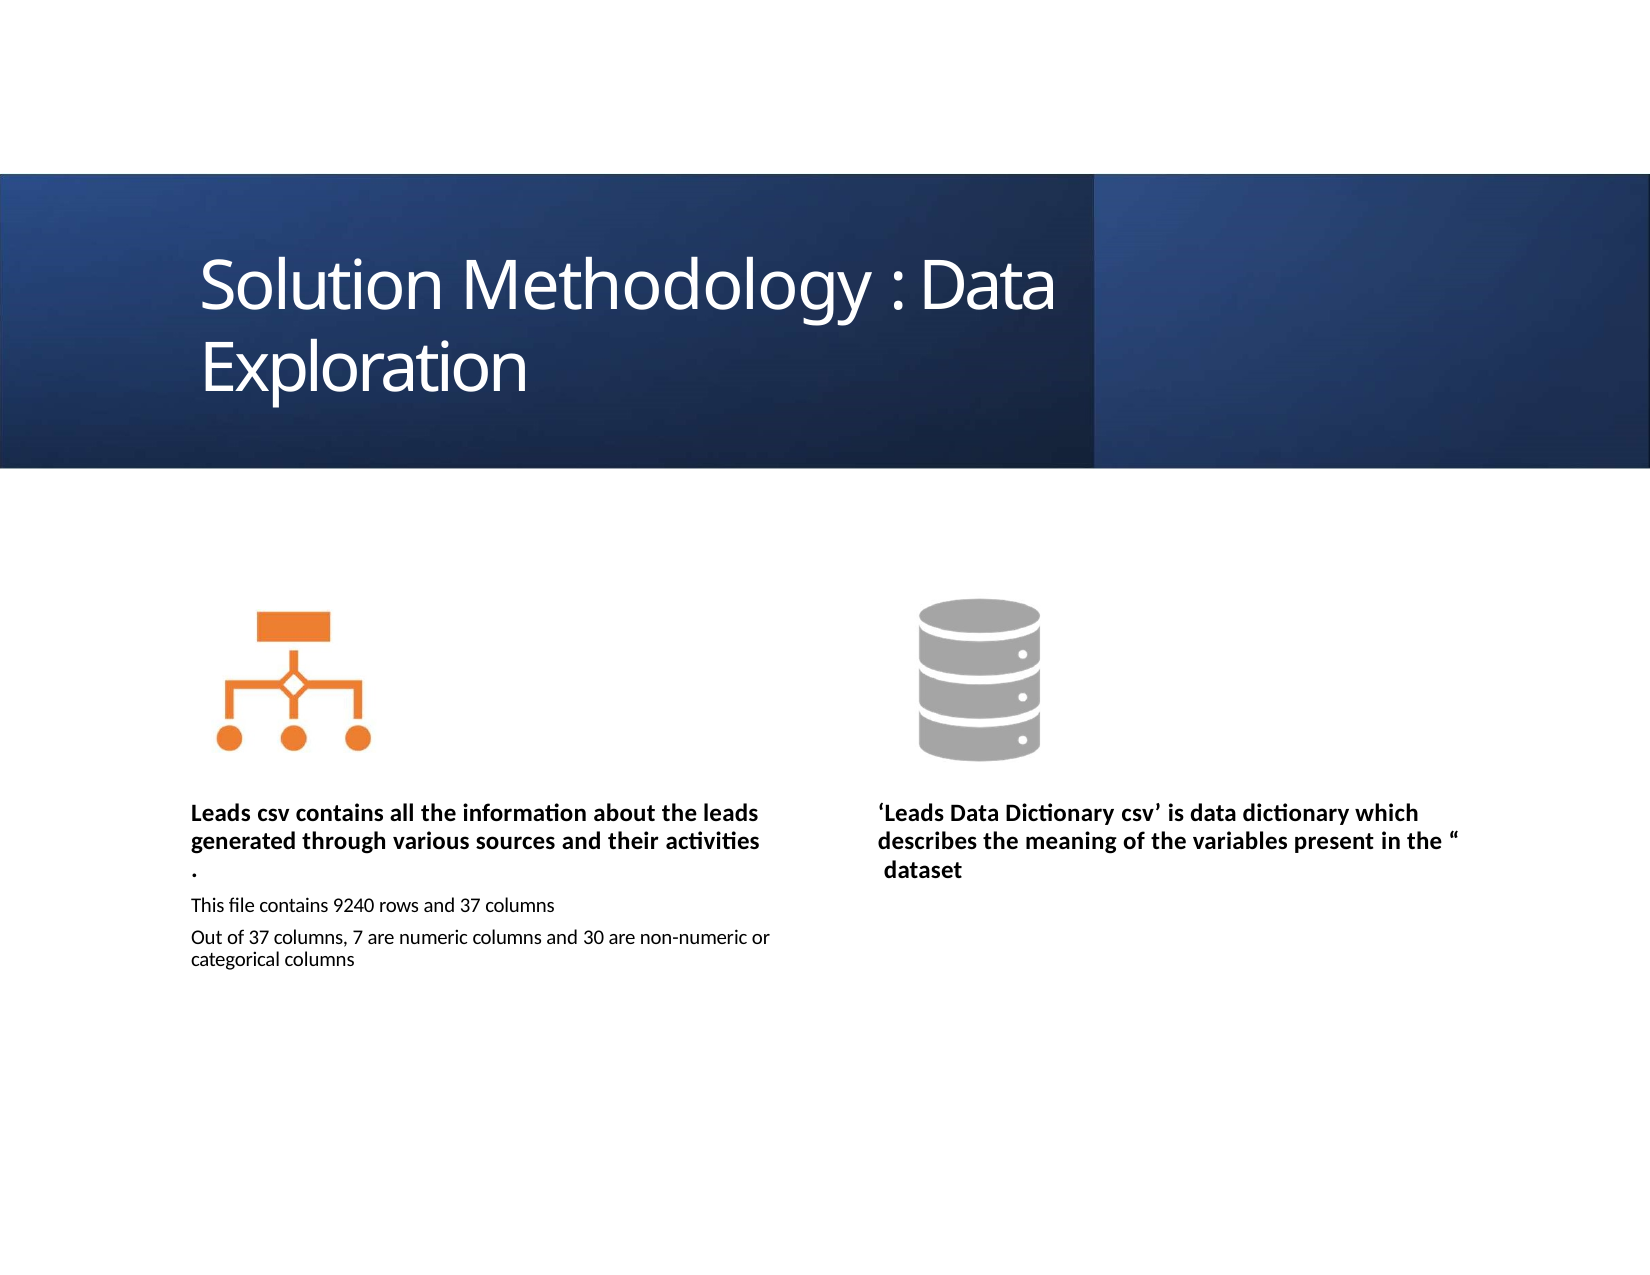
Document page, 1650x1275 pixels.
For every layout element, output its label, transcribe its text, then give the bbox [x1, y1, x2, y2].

text_box [914, 593, 1041, 763]
text_box ‘Leads Data Dictionary csv’ is data dictionary which describes the meaning of the variables present in the “ dataset [875, 793, 1465, 884]
title Solution Methodology : Data Exploration [197, 238, 1320, 454]
text_box [211, 609, 377, 753]
text_box Leads csv contains all the information about the leads generated through various sources and their activities . This file contains 9240 rows and 37 columns Out of 37 columns, 7 are numeric columns and 30 are non-numeric or categorical columns [188, 793, 777, 971]
text_box [0, 173, 1650, 469]
